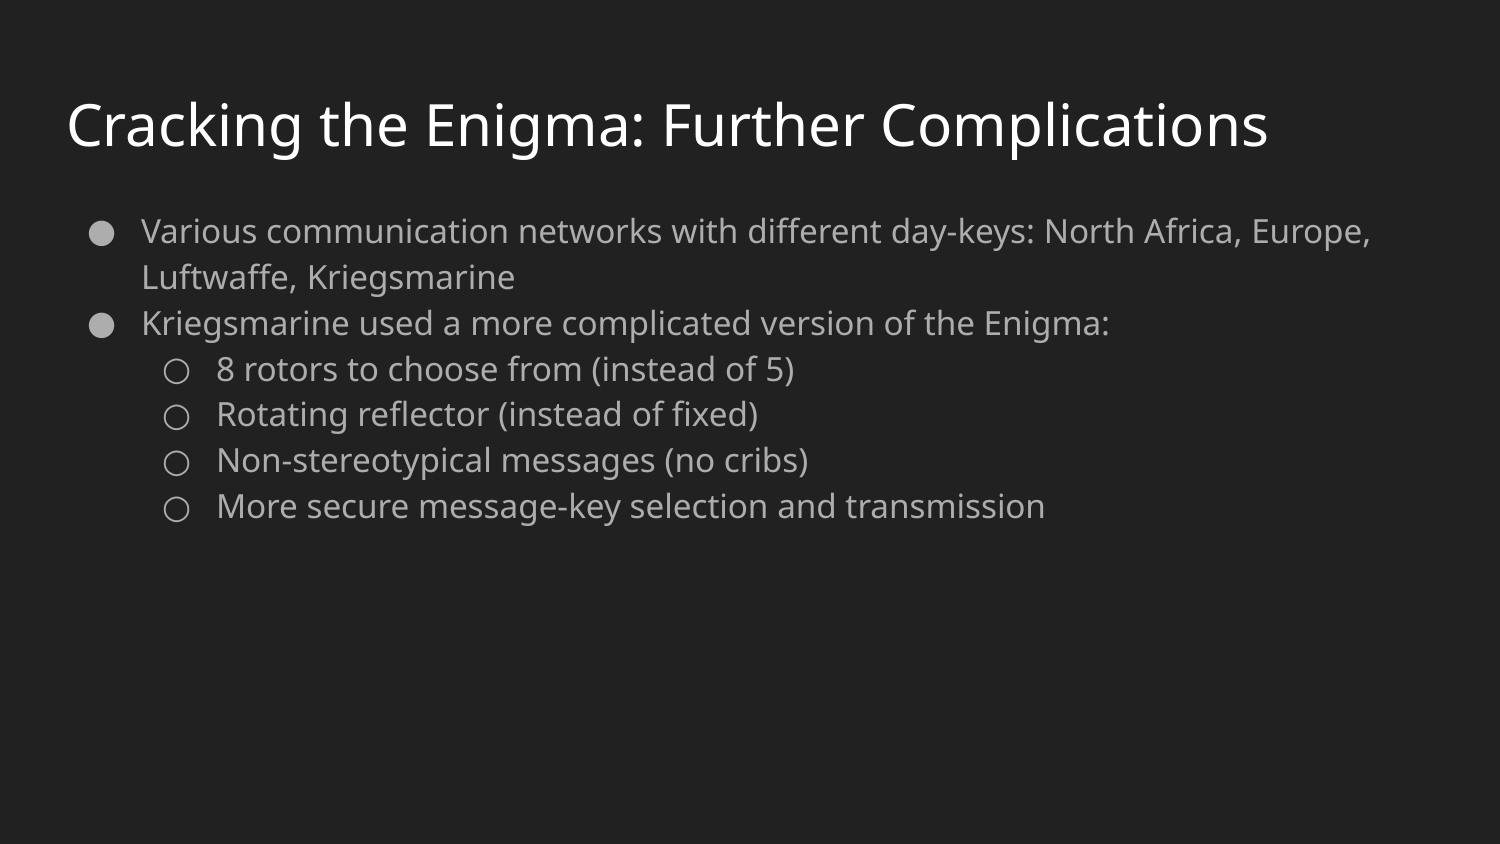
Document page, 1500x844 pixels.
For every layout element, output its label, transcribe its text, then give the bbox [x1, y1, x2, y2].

title Cracking the Enigma: Further Complications [51, 72, 1449, 167]
list Various communication networks with different day-keys: North Africa, Europe, Luftwaffe, Kriegsmarine Kriegsmarine used a more complicated version of the Enigma: 8 rotors to choose from (instead of 5) Rotating reflector (instead of fixed) Non-stereotypical messages (no cribs) More secure message-key selection and transmission [51, 189, 1449, 750]
